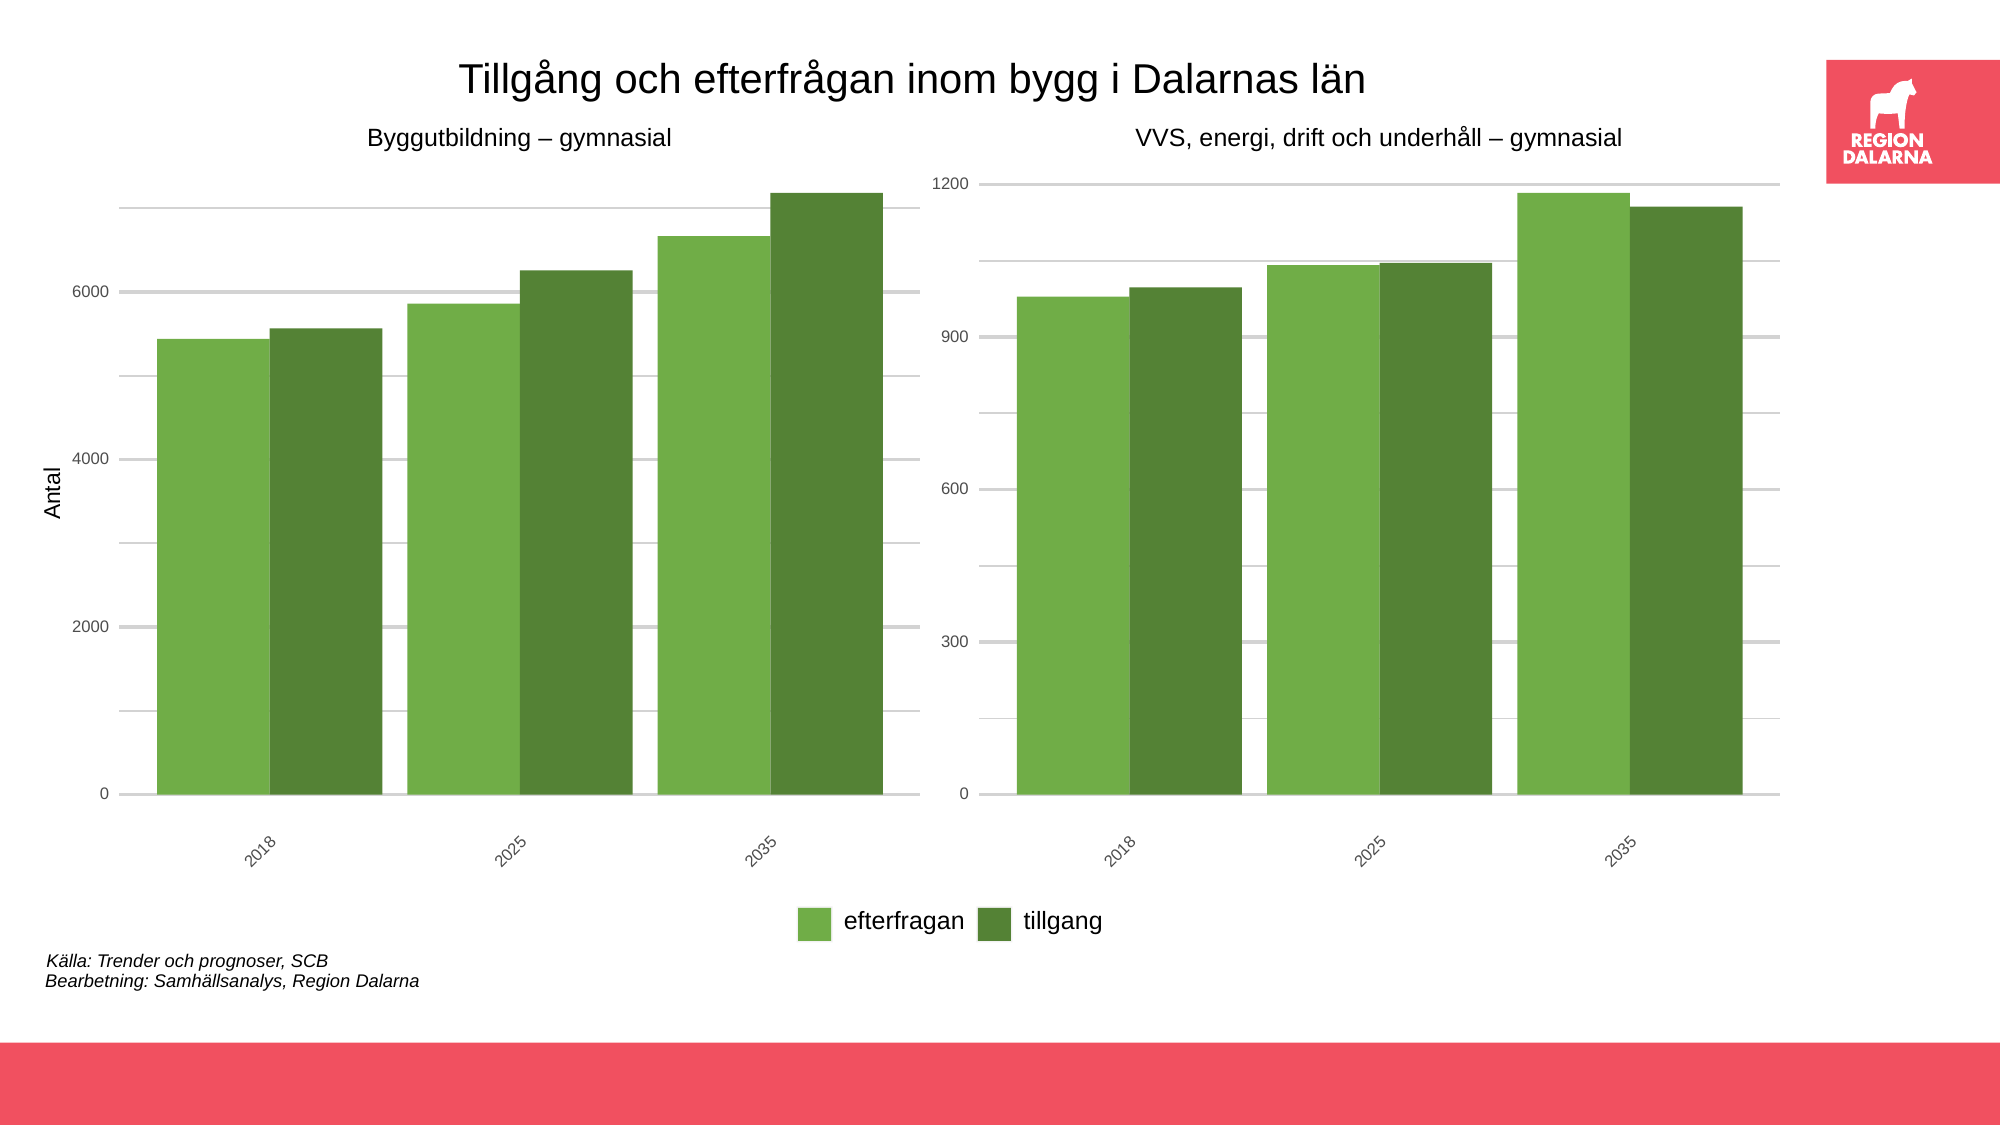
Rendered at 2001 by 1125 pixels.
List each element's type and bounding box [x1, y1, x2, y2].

text_box [33, 59, 1792, 1002]
